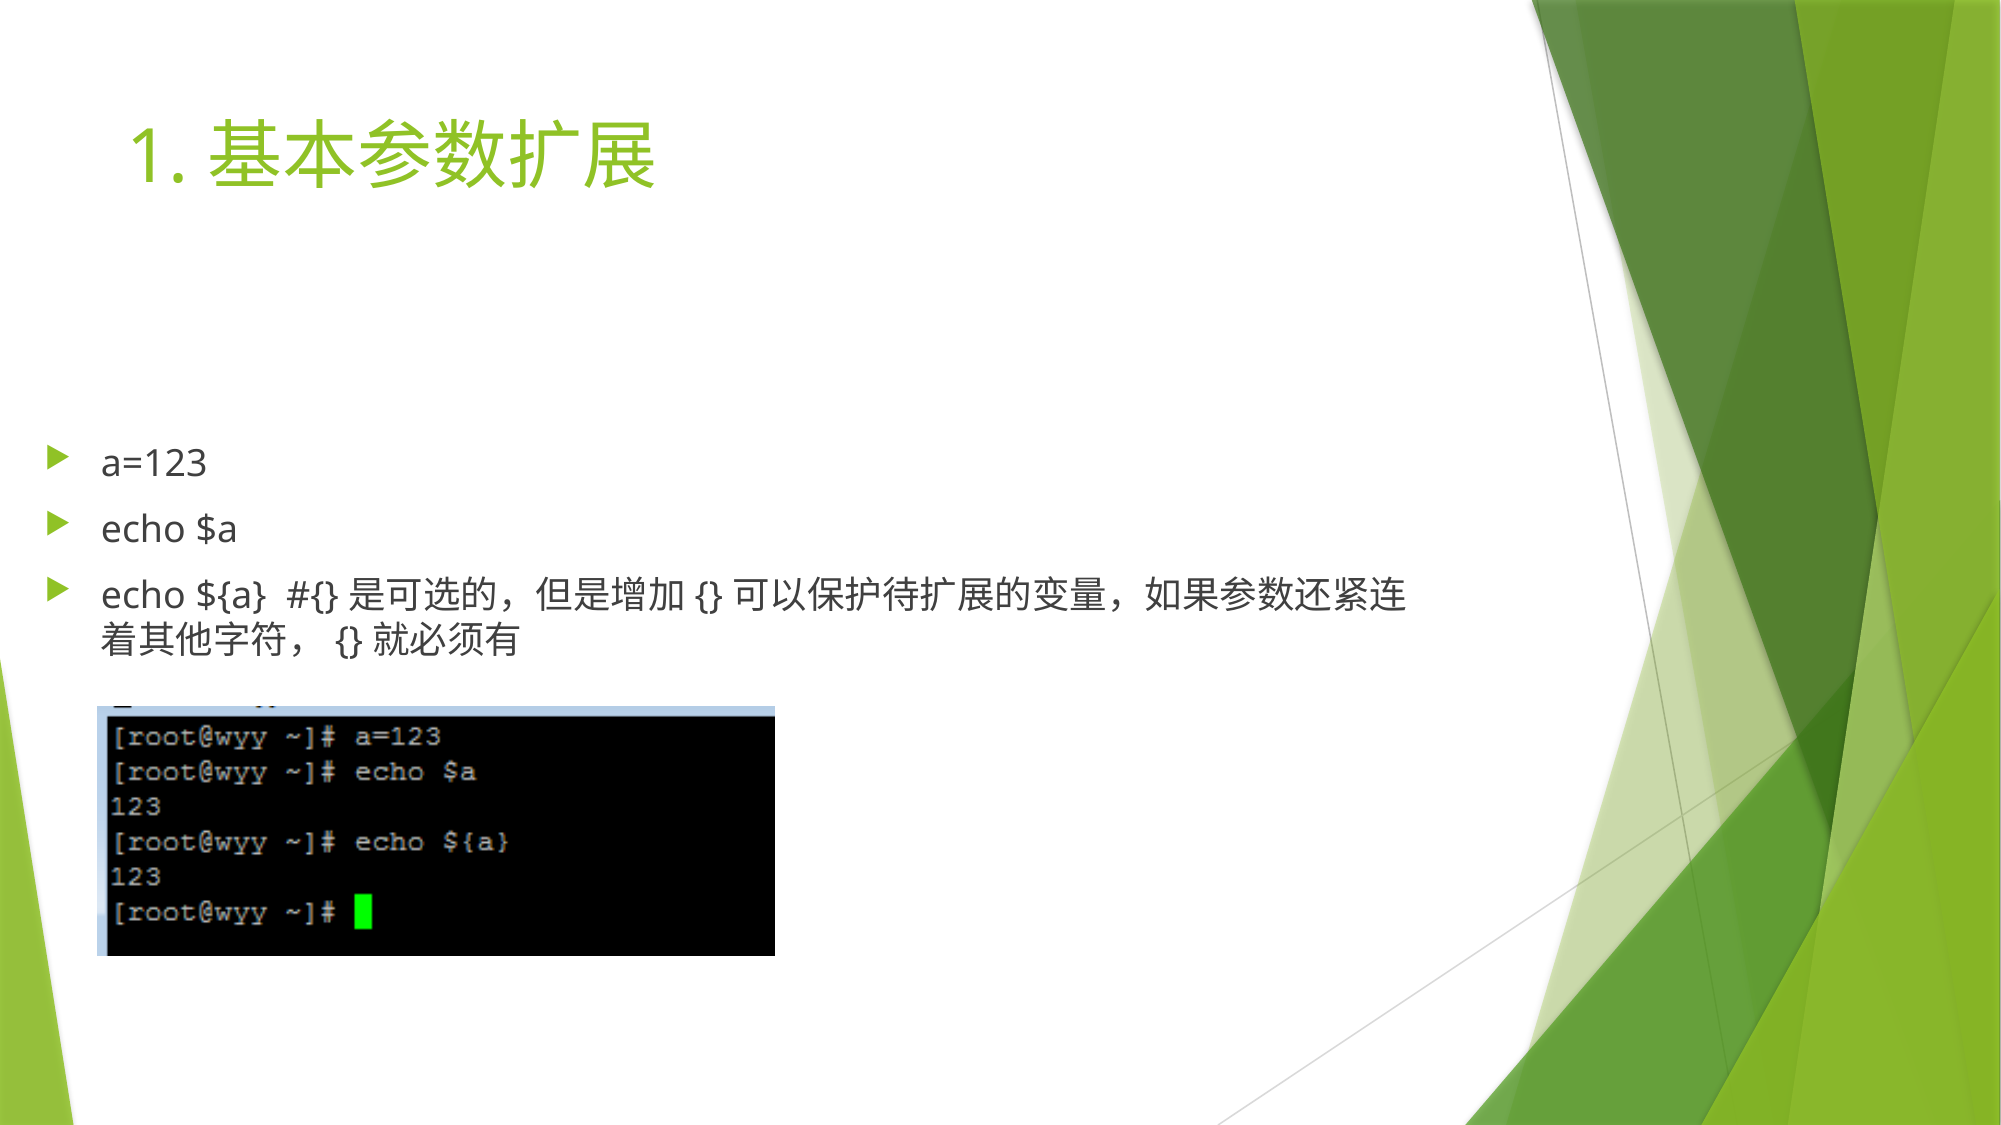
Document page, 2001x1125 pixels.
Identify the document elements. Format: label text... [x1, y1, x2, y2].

title 1.基本参数扩展 [111, 99, 1522, 317]
picture [97, 705, 775, 956]
list a=123 echo $a echo ${a} #{}是可选的，但是增加{}可以保护待扩展的变量，如果参数还紧连着其他字符，{}就必须有 [29, 431, 1440, 1069]
